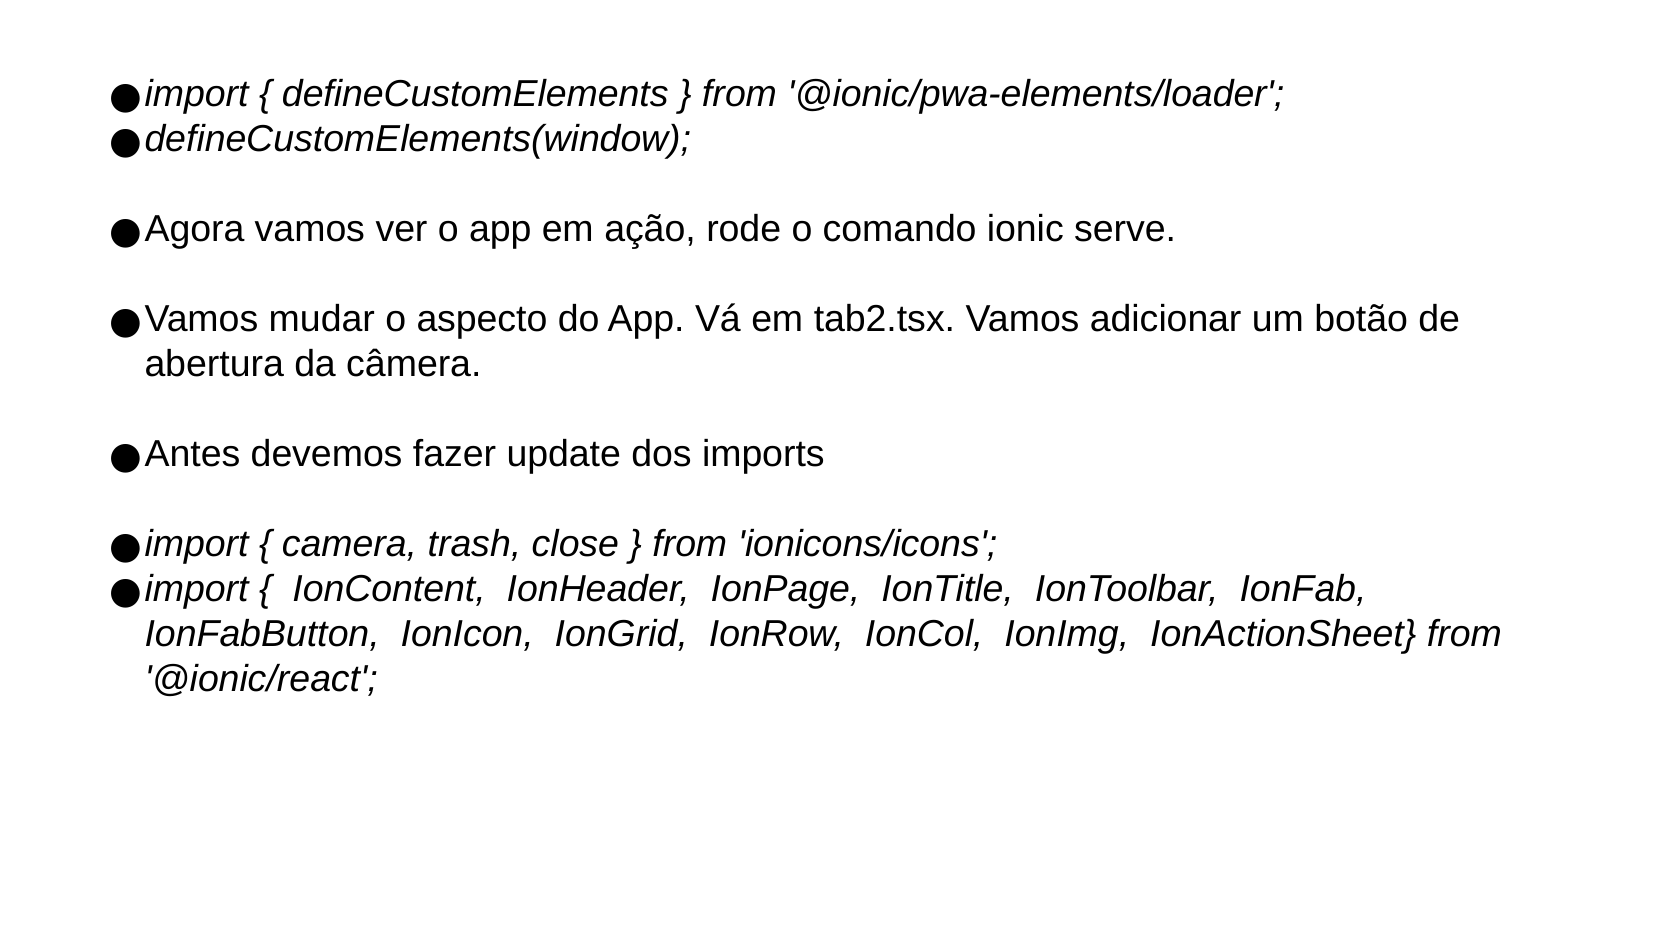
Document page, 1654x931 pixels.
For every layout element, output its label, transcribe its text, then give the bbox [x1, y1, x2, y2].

text_box import { defineCustomElements } from '@ionic/pwa-elements/loader'; defineCustomElements(window); Agora vamos ver o app em ação, rode o comando ionic serve. Vamos mudar o aspecto do App. Vá em tab2.tsx. Vamos adicionar um botão de abertura da câmera. Antes devemos fazer update dos imports import { camera, trash, close } from 'ionicons/icons'; import { IonContent, IonHeader, IonPage, IonTitle, IonToolbar, IonFab, IonFabButton, IonIcon, IonGrid, IonRow, IonCol, IonImg, IonActionSheet} from '@ionic/react'; [58, 16, 1536, 830]
